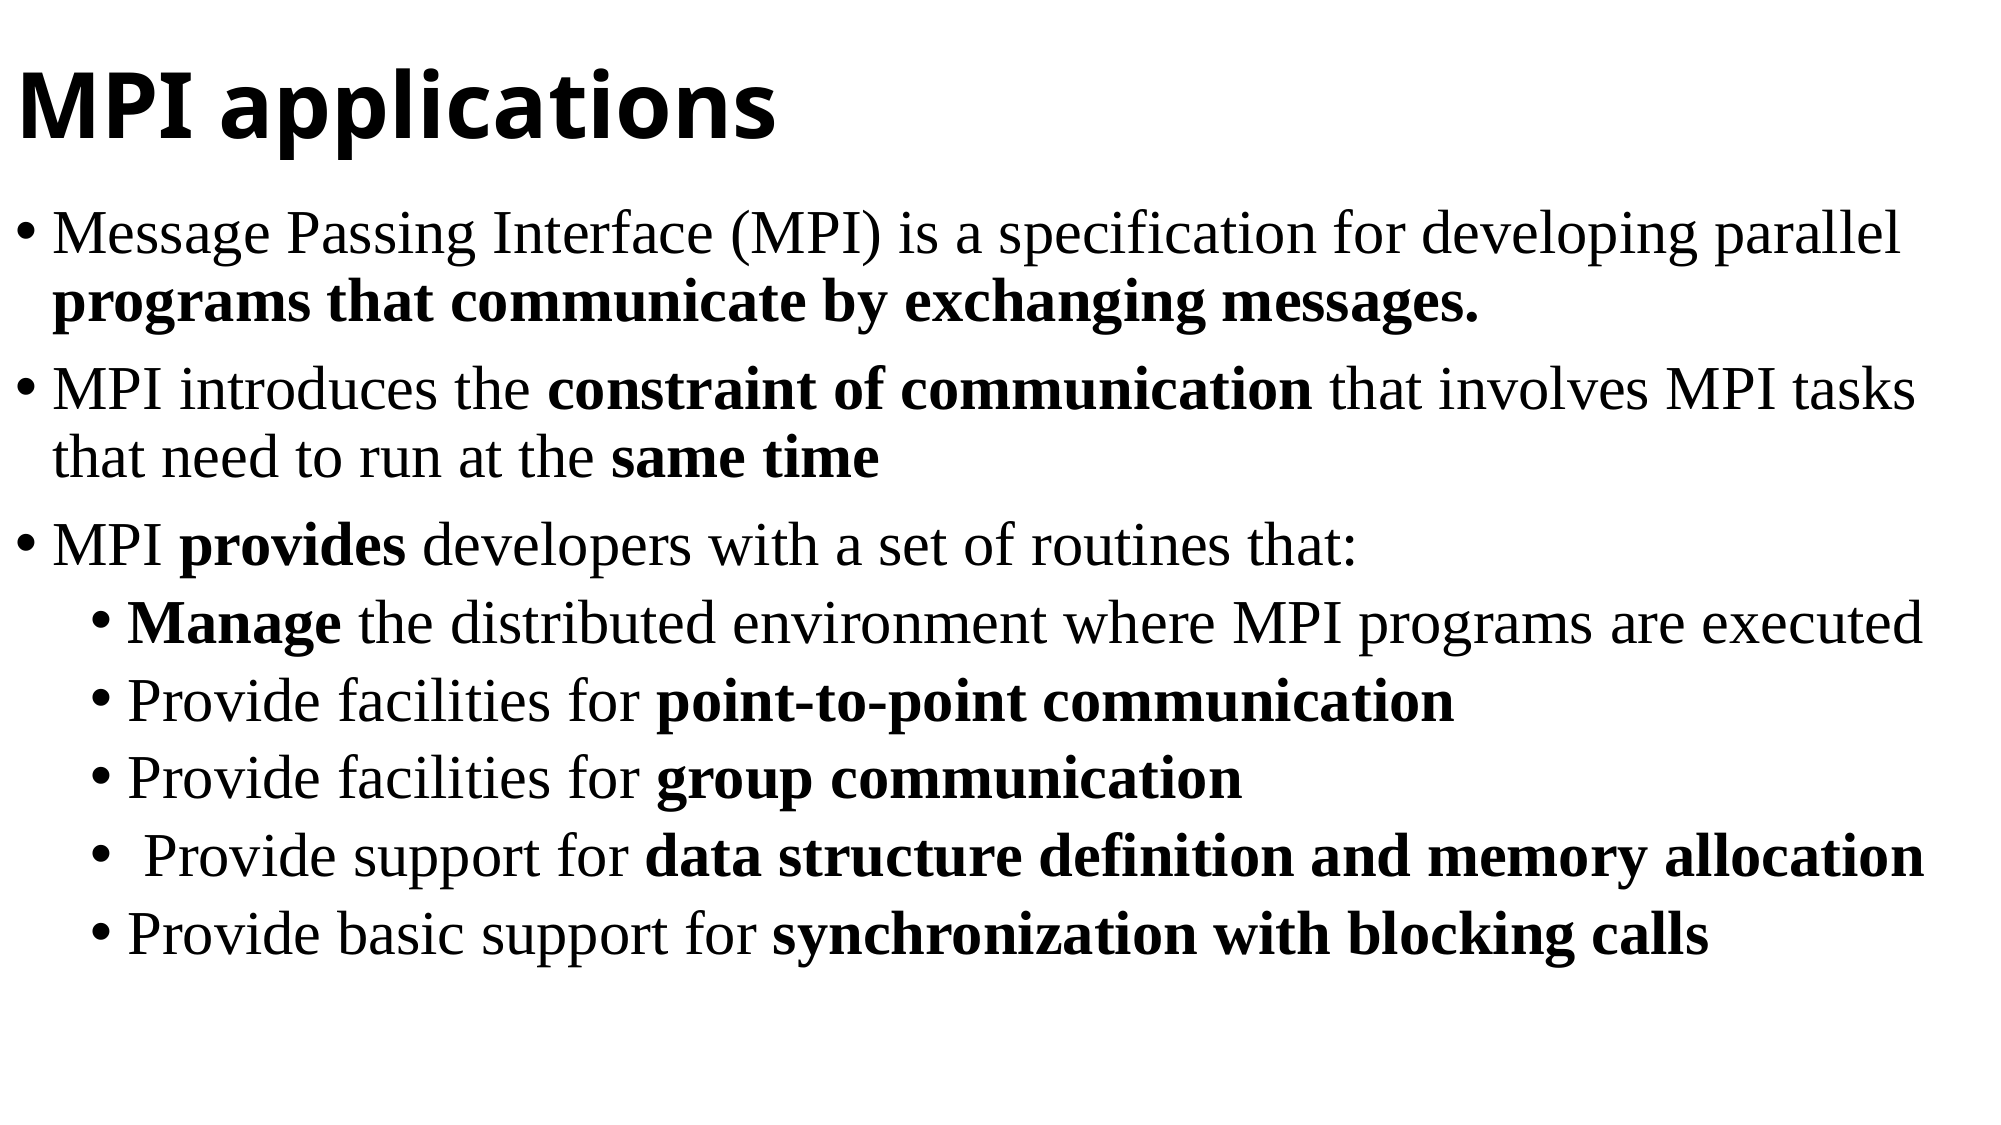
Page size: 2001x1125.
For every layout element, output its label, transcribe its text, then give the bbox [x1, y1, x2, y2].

list Message Passing Interface (MPI) is a specification for developing parallel programs that communicate by exchanging messages. MPI introduces the constraint of communication that involves MPI tasks that need to run at the same time MPI provides developers with a set of routines that: Manage the distributed environment where MPI programs are executed Provide facilities for point-to-point communication Provide facilities for group communication Provide support for data structure definition and memory allocation Provide basic support for synchronization with blocking calls [0, 192, 2000, 1041]
title MPI applications [0, 0, 1863, 192]
